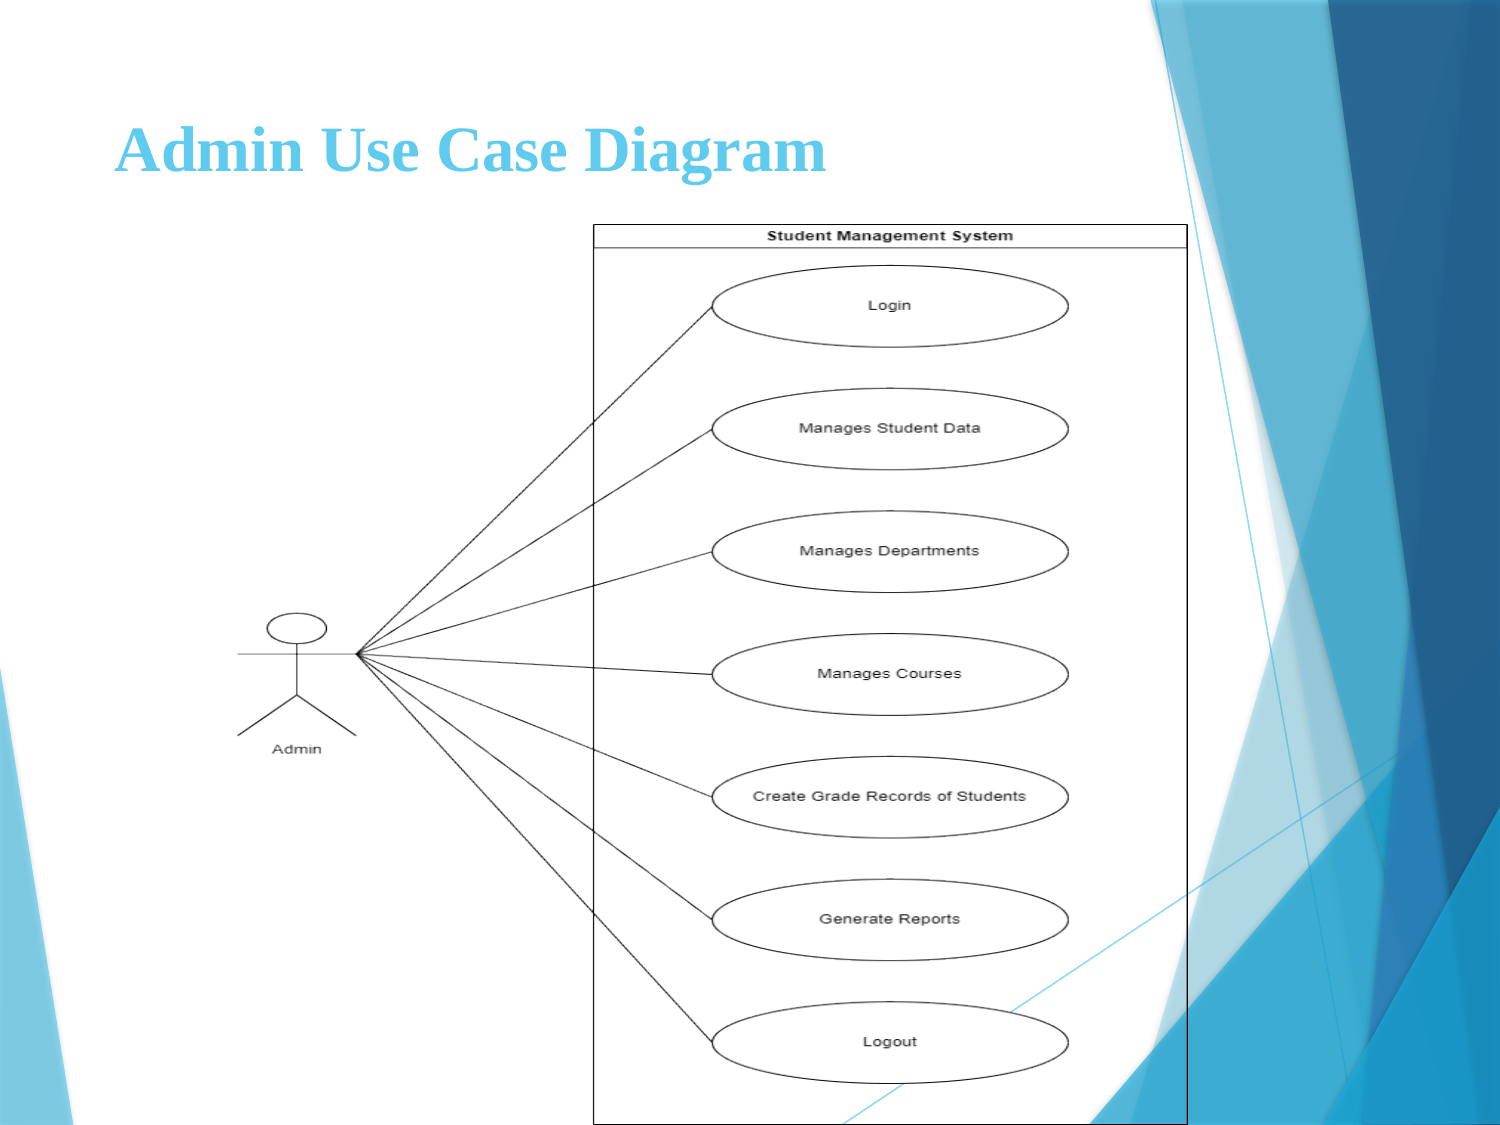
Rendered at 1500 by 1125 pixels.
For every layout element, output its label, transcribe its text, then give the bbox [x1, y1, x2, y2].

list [236, 224, 1189, 1125]
title Admin Use Case Diagram [99, 99, 1142, 225]
